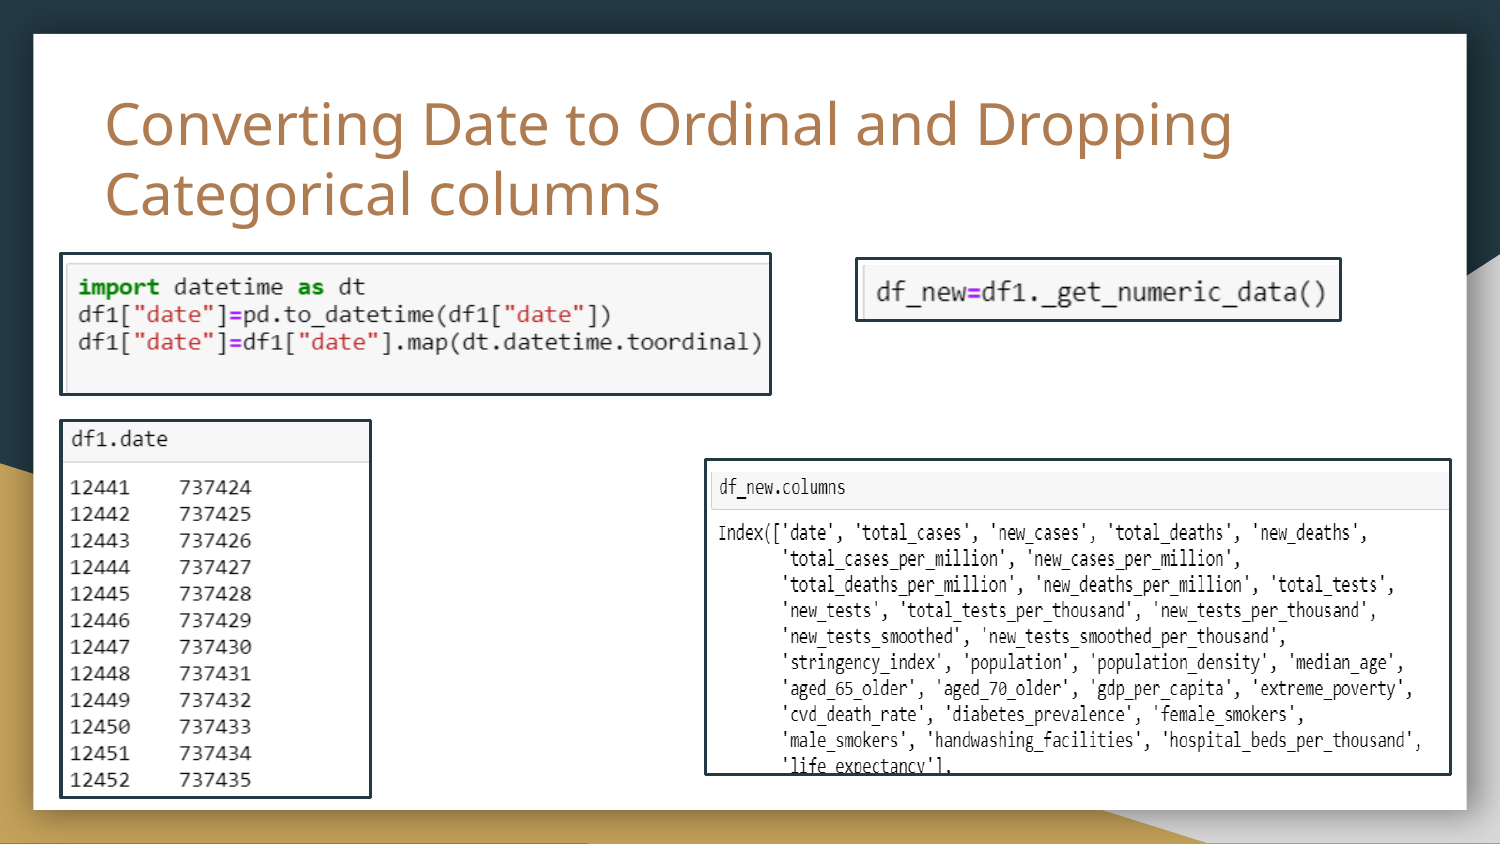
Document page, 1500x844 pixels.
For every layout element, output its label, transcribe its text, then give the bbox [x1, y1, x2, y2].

picture [62, 254, 769, 393]
picture [62, 421, 369, 797]
title Converting Date to Ordinal and Dropping Categorical columns [89, 72, 1354, 246]
picture [706, 460, 1450, 773]
picture [857, 259, 1340, 320]
